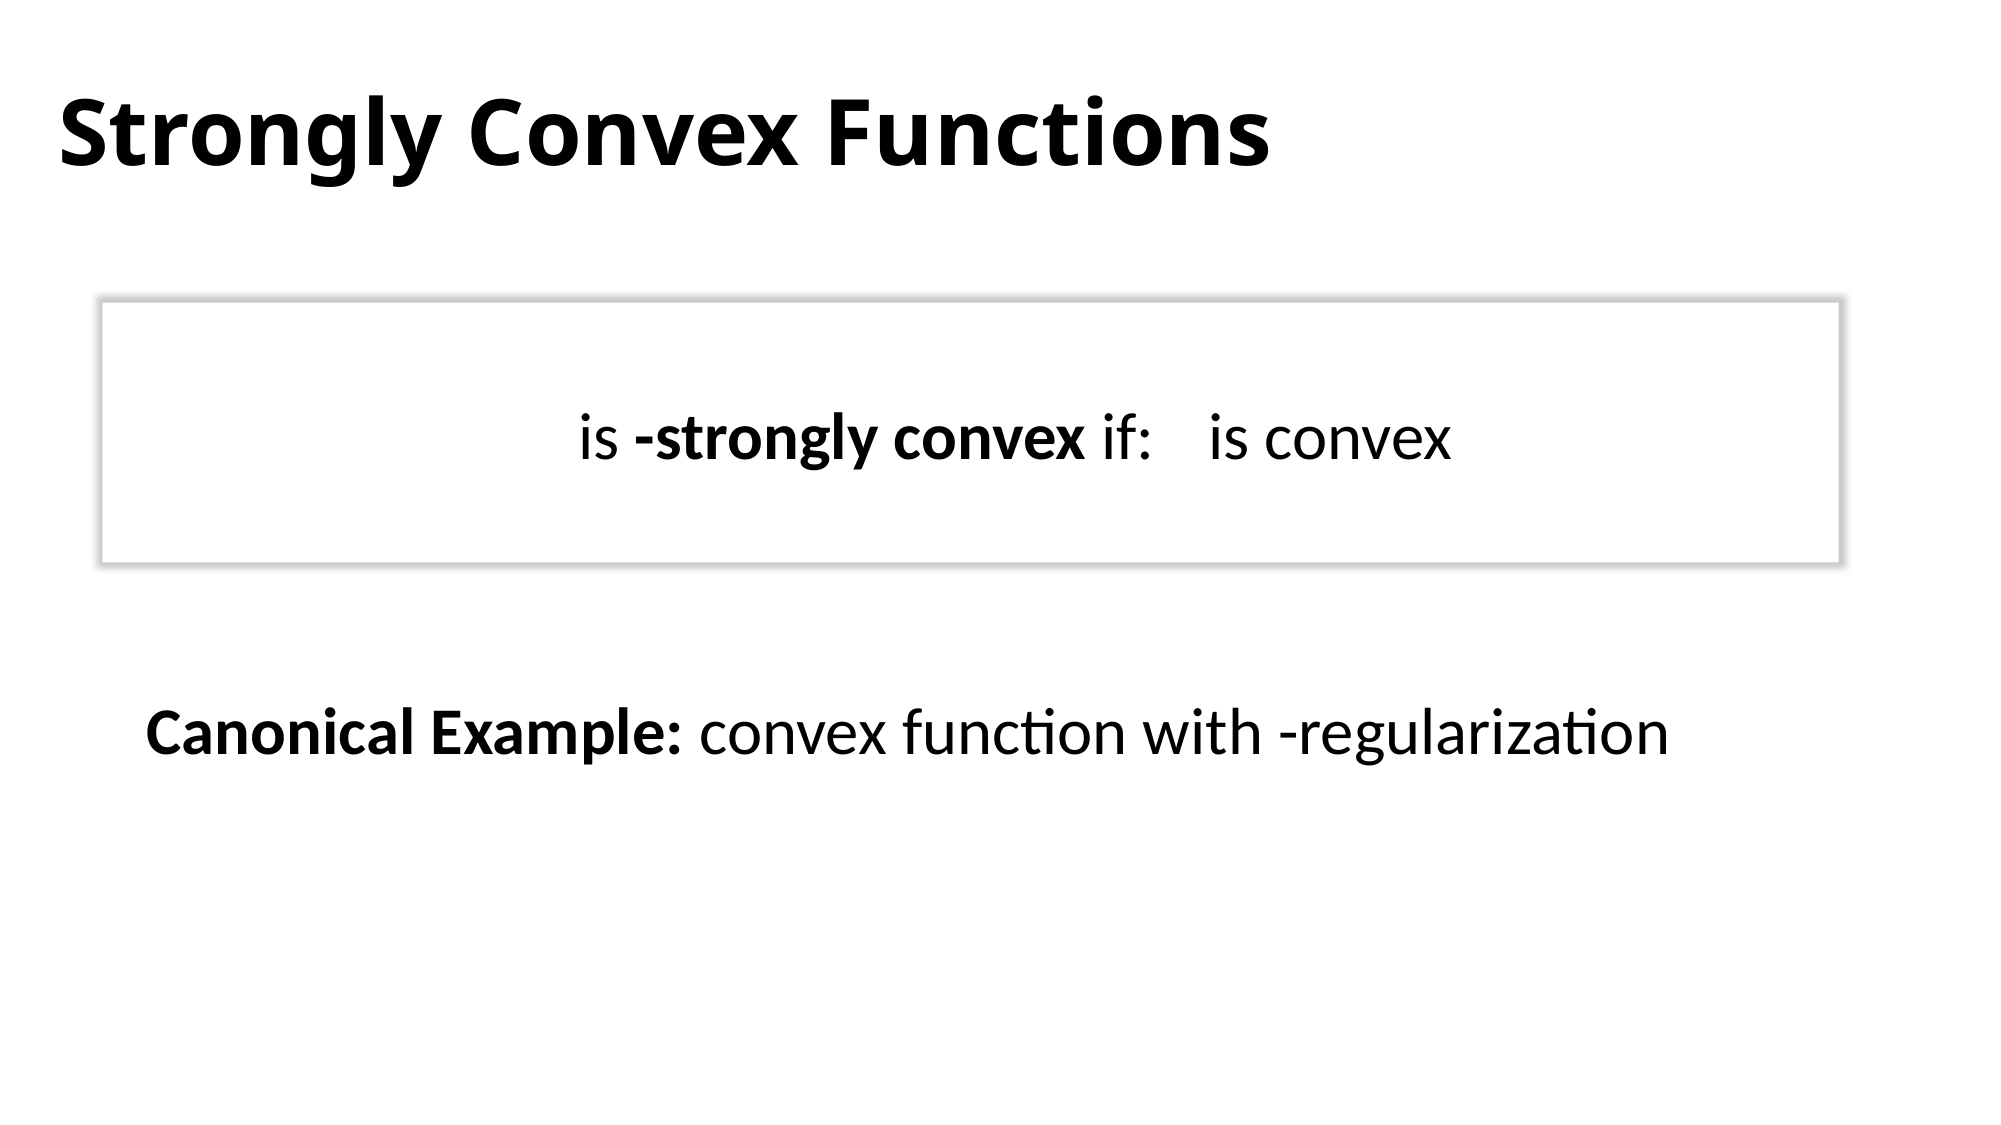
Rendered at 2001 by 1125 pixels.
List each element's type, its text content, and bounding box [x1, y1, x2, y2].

title Strongly Convex Functions [43, 27, 1875, 245]
